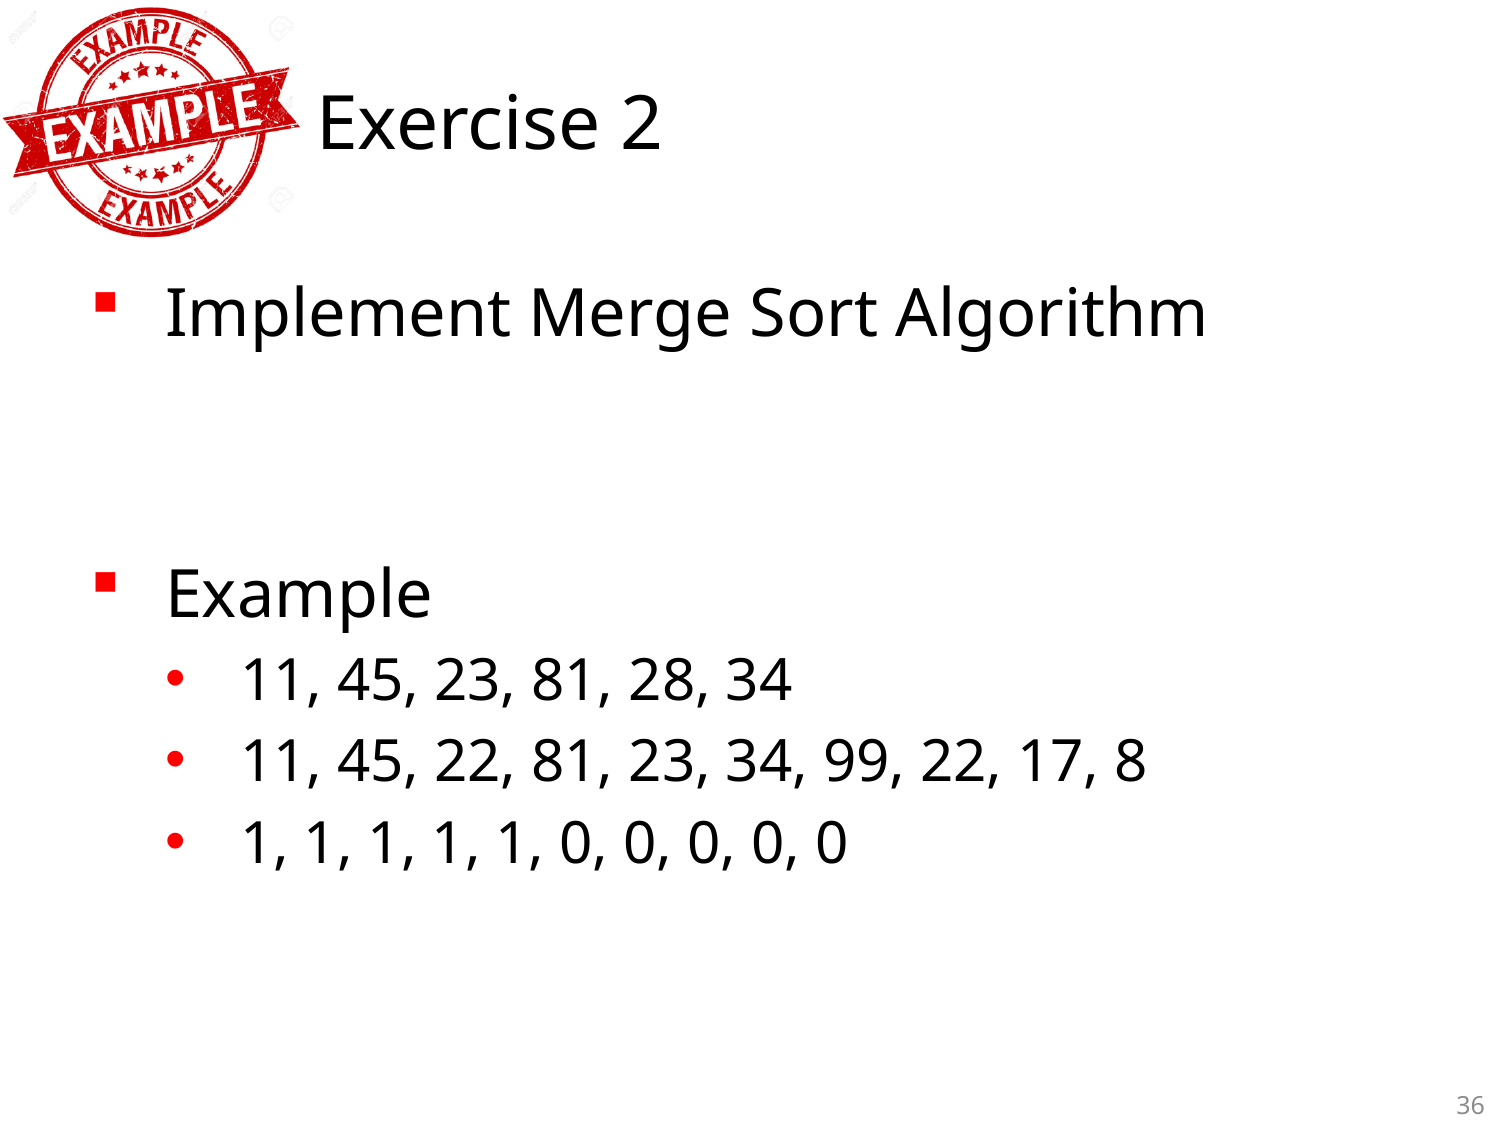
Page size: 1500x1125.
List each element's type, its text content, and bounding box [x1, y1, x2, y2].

title Exercise 2 [306, 43, 1361, 196]
slide_number 36 [1149, 1076, 1500, 1125]
list Implement Merge Sort Algorithm Example 11, 45, 23, 81, 28, 34 11, 45, 22, 81, 23, 34, 99, 22, 17, 8 1, 1, 1, 1, 1, 0, 0, 0, 0, 0 [75, 262, 1425, 1005]
picture [0, 3, 302, 241]
